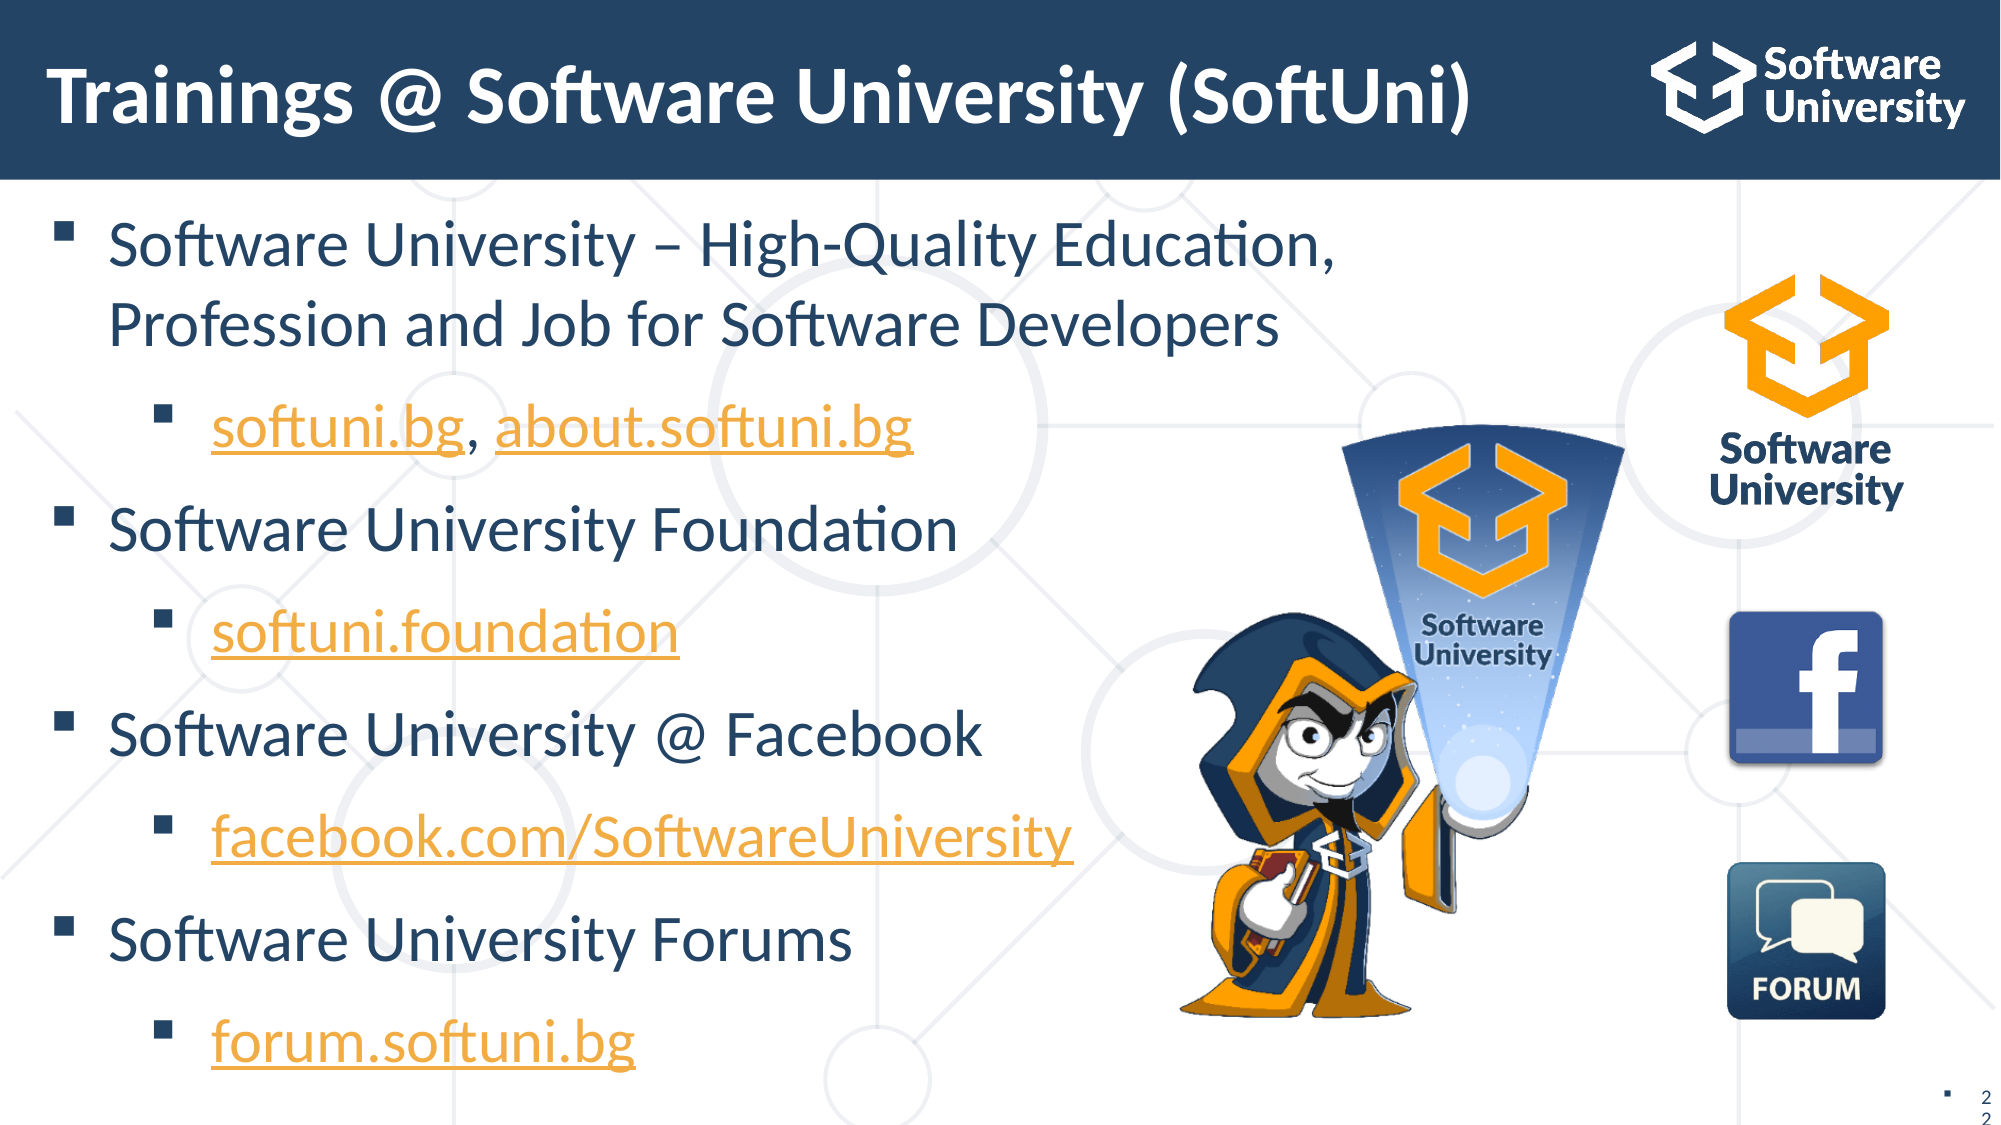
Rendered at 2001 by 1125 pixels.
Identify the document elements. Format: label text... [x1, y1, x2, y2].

slide_number 22 [1927, 1067, 1989, 1117]
title Trainings @ Software University (SoftUni) [28, 17, 1627, 163]
picture [1651, 41, 1966, 134]
picture [1723, 605, 1889, 773]
picture [1726, 861, 1886, 1020]
list Software University – High-Quality Education, Profession and Job for Software Developers softuni.bg, about.softuni.bg Software University Foundation softuni.foundation Software University @ Facebook facebook.com/SoftwareUniversity Software University Forums forum.softuni.bg [31, 193, 1458, 1094]
picture [1708, 274, 1904, 517]
picture [1458, 423, 1627, 1020]
